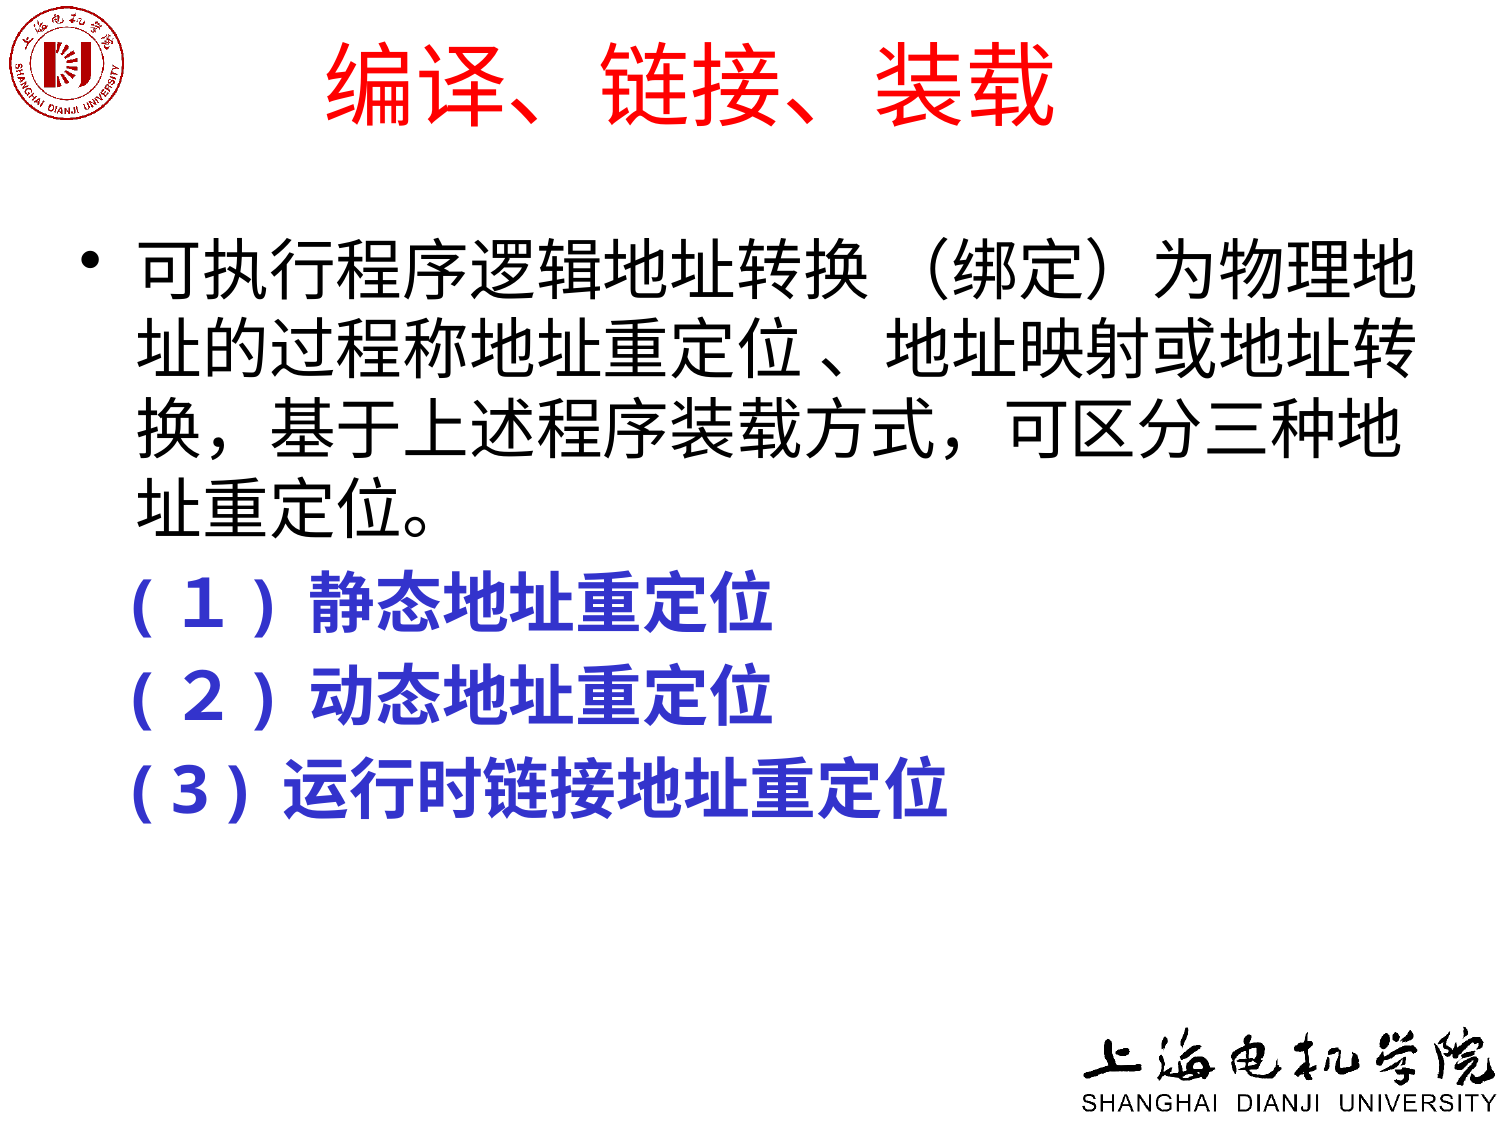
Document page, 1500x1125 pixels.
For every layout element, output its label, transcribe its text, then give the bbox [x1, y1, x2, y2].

picture [9, 6, 124, 120]
list 可执行程序逻辑地址转换 （绑定）为物理地址的过程称地址重定位 、地址映射或地址转换，基于上述程序装载方式，可区分三种地址重定位。 (１) 静态地址重定位 (２) 动态地址重定位 ( 3 ) 运行时链接地址重定位 [64, 220, 1459, 894]
title 编译、链接、装载 [53, 20, 1329, 149]
picture [1079, 1023, 1500, 1114]
